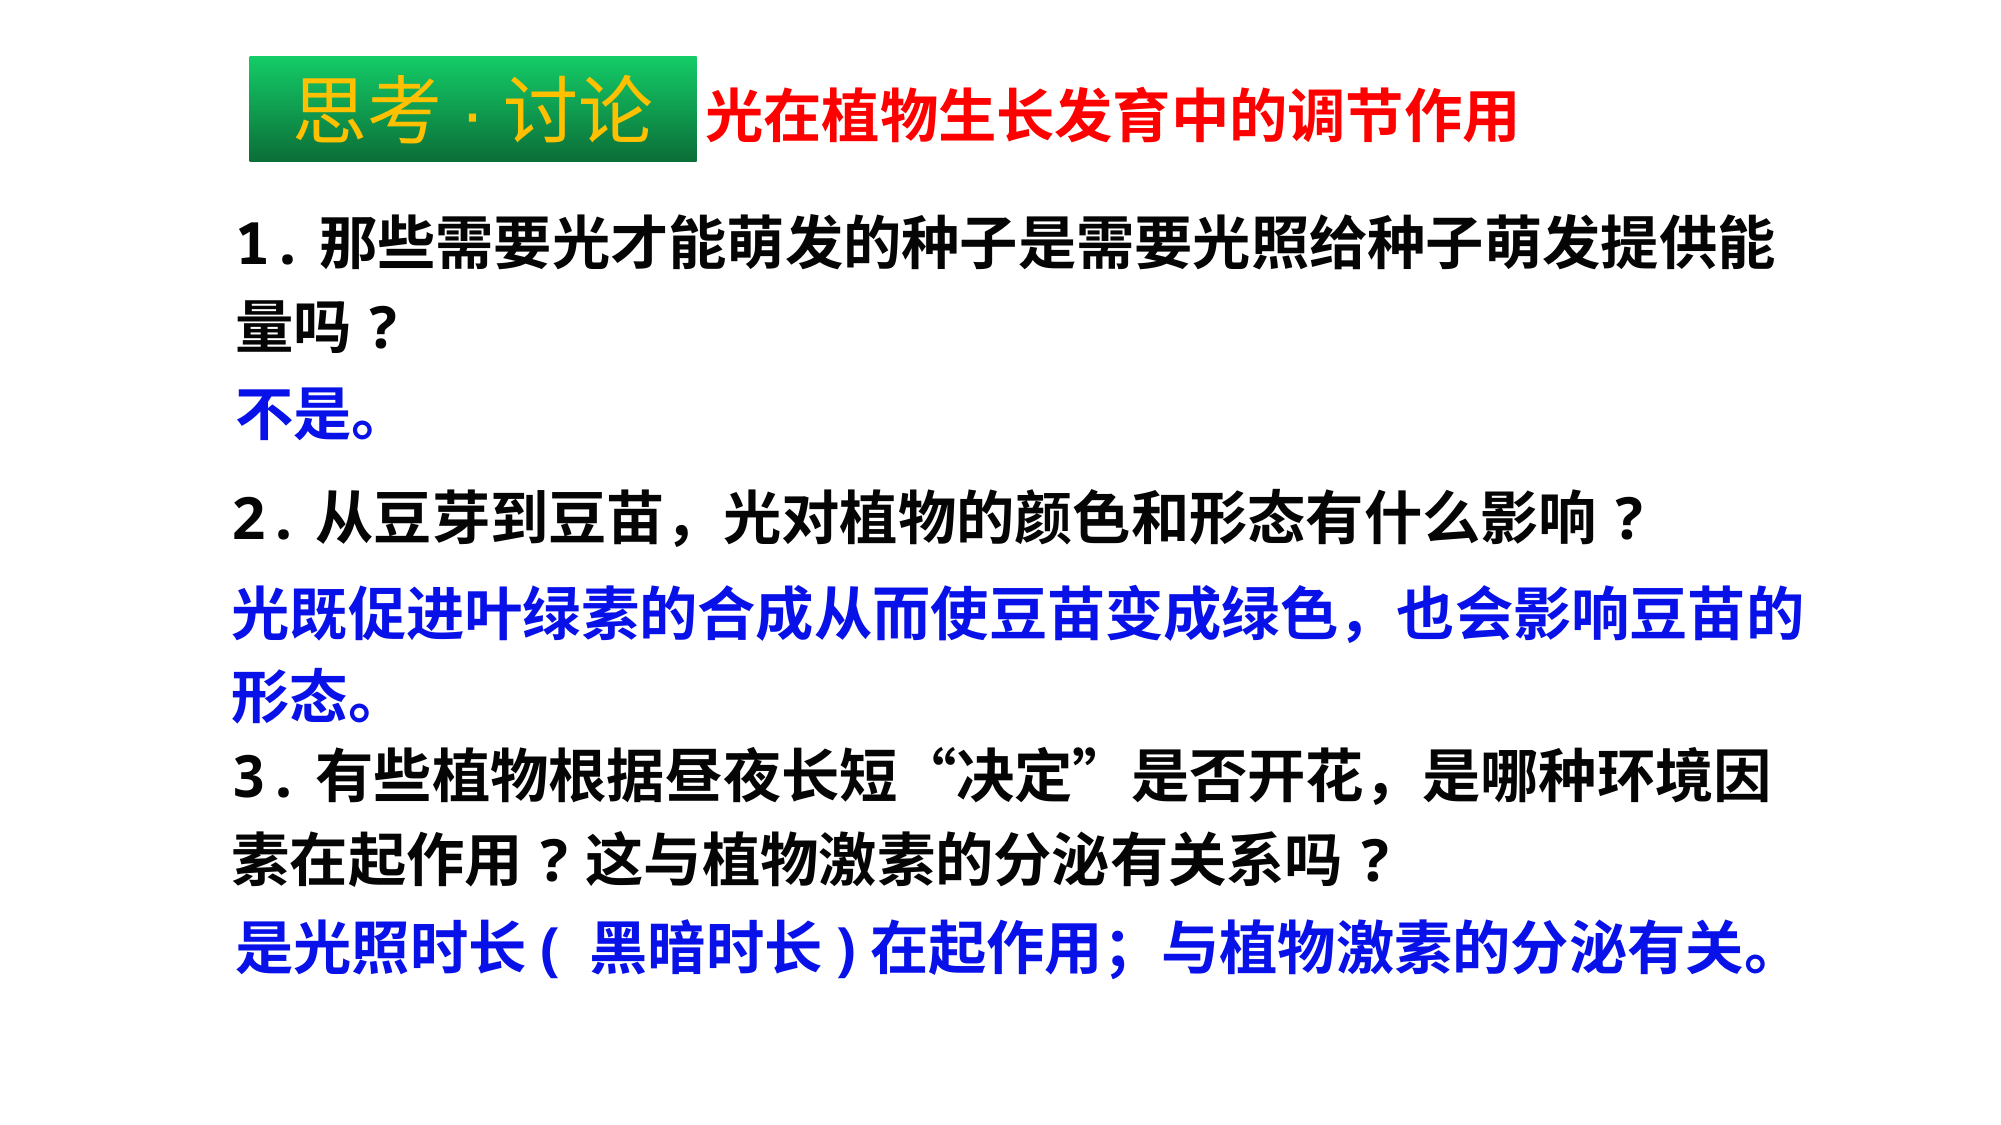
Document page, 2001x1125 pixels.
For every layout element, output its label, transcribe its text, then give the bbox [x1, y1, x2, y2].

text_box 不是。 [220, 369, 1375, 455]
text_box 是光照时长( 黑暗时长)在起作用；与植物激素的分泌有关。 [220, 903, 1837, 989]
text_box 2.从豆芽到豆苗，光对植物的颜色和形态有什么影响? [216, 459, 1837, 555]
text_box 光在植物生长发育中的调节作用 [669, 61, 1784, 167]
text_box 1.那些需要光才能萌发的种子是需要光照给种子萌发提供能量吗? [220, 184, 1837, 368]
text_box 光既促进叶绿素的合成从而使豆苗变成绿色，也会影响豆苗的形态。 [216, 555, 1837, 718]
text_box 思考·讨论 [249, 56, 697, 162]
text_box 3.有些植物根据昼夜长短“决定”是否开花，是哪种环境因素在起作用?这与植物激素的分泌有关系吗? [216, 718, 1837, 985]
